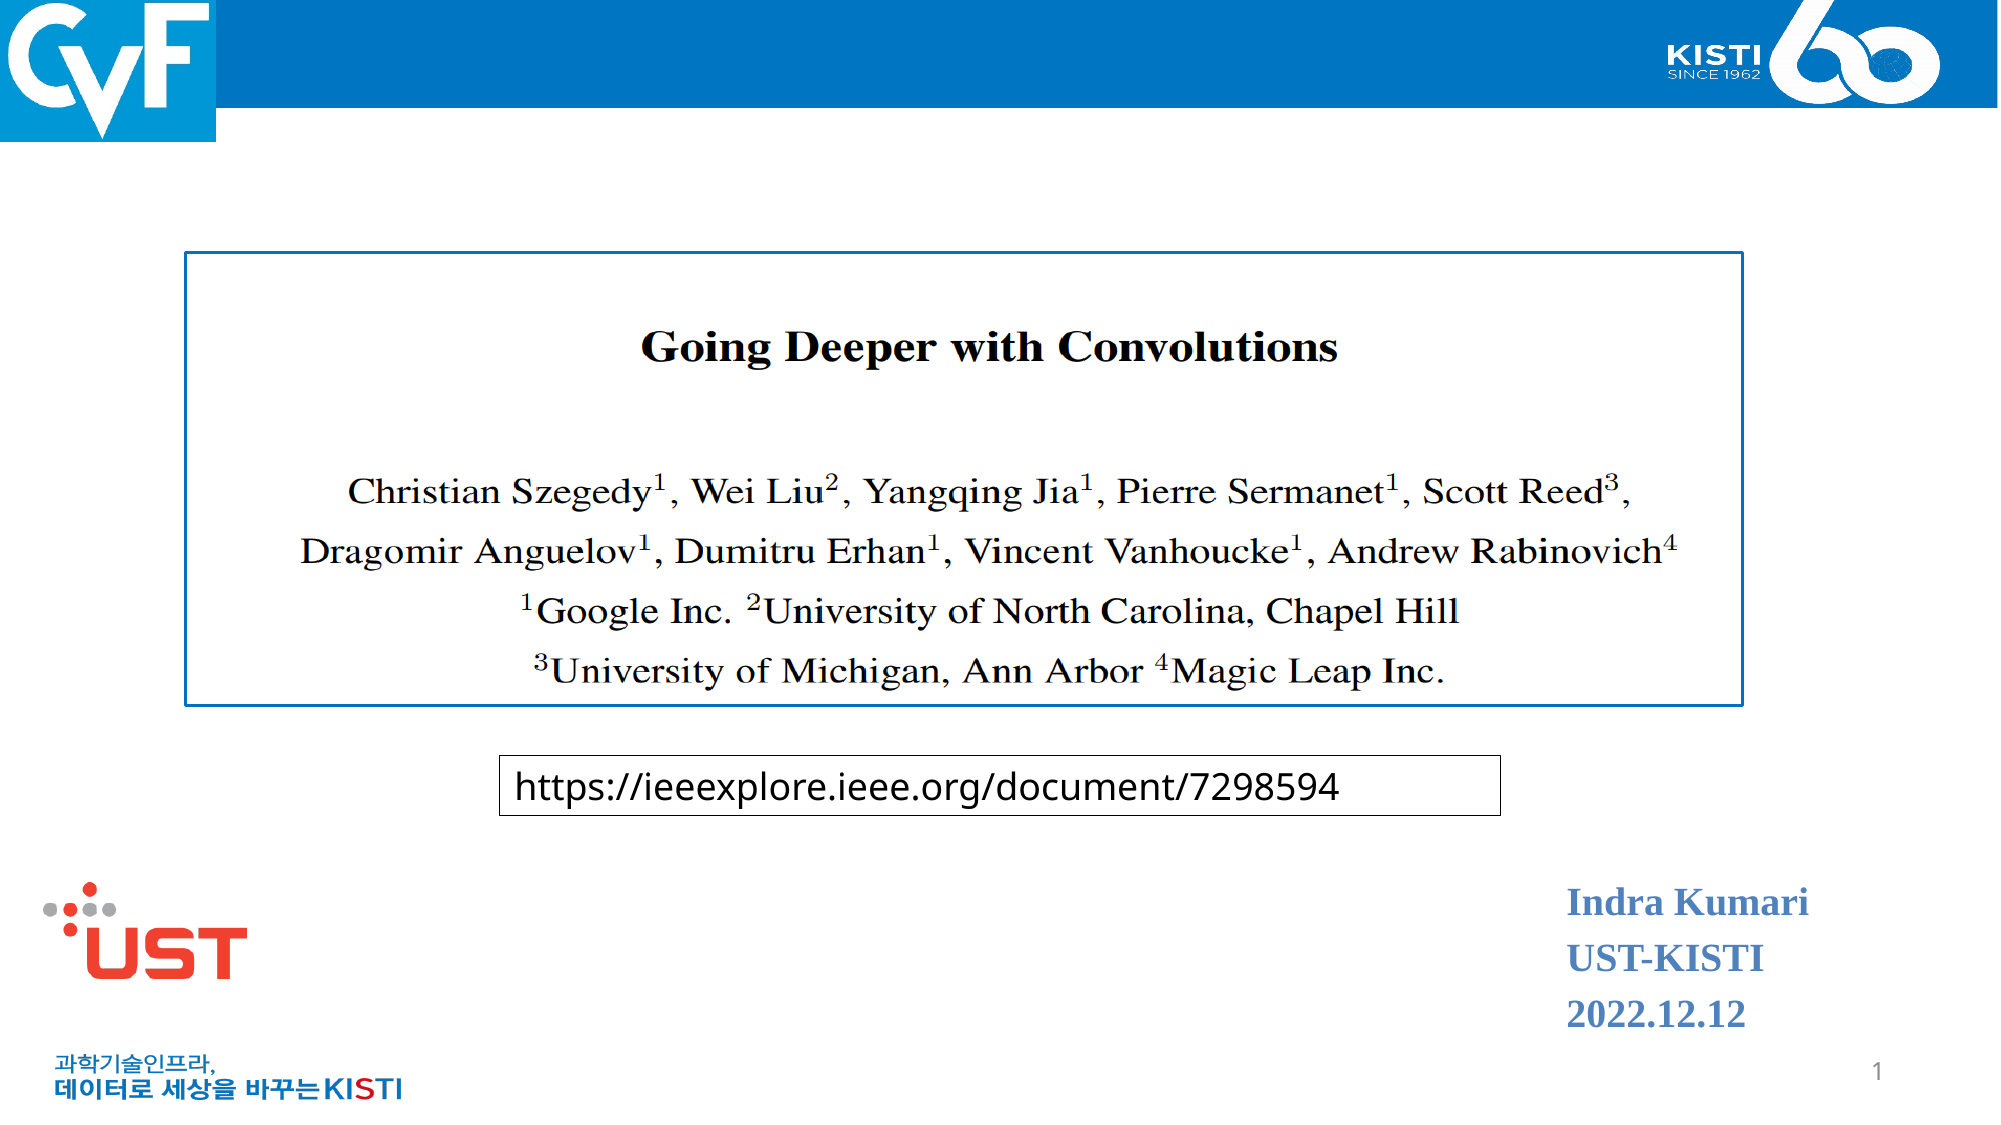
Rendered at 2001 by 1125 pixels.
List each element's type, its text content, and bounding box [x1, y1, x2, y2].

picture [55, 1054, 401, 1100]
slide_number 1 [1433, 1042, 1900, 1103]
picture [8, 3, 86, 107]
picture [187, 253, 1742, 705]
picture [217, 0, 2000, 108]
list Indra Kumari UST-KISTI 2022.12.12 [1551, 867, 2000, 1043]
text_box https://ieeexplore.ieee.org/document/7298594 [499, 755, 1501, 816]
picture [59, 3, 209, 137]
picture [43, 882, 247, 979]
